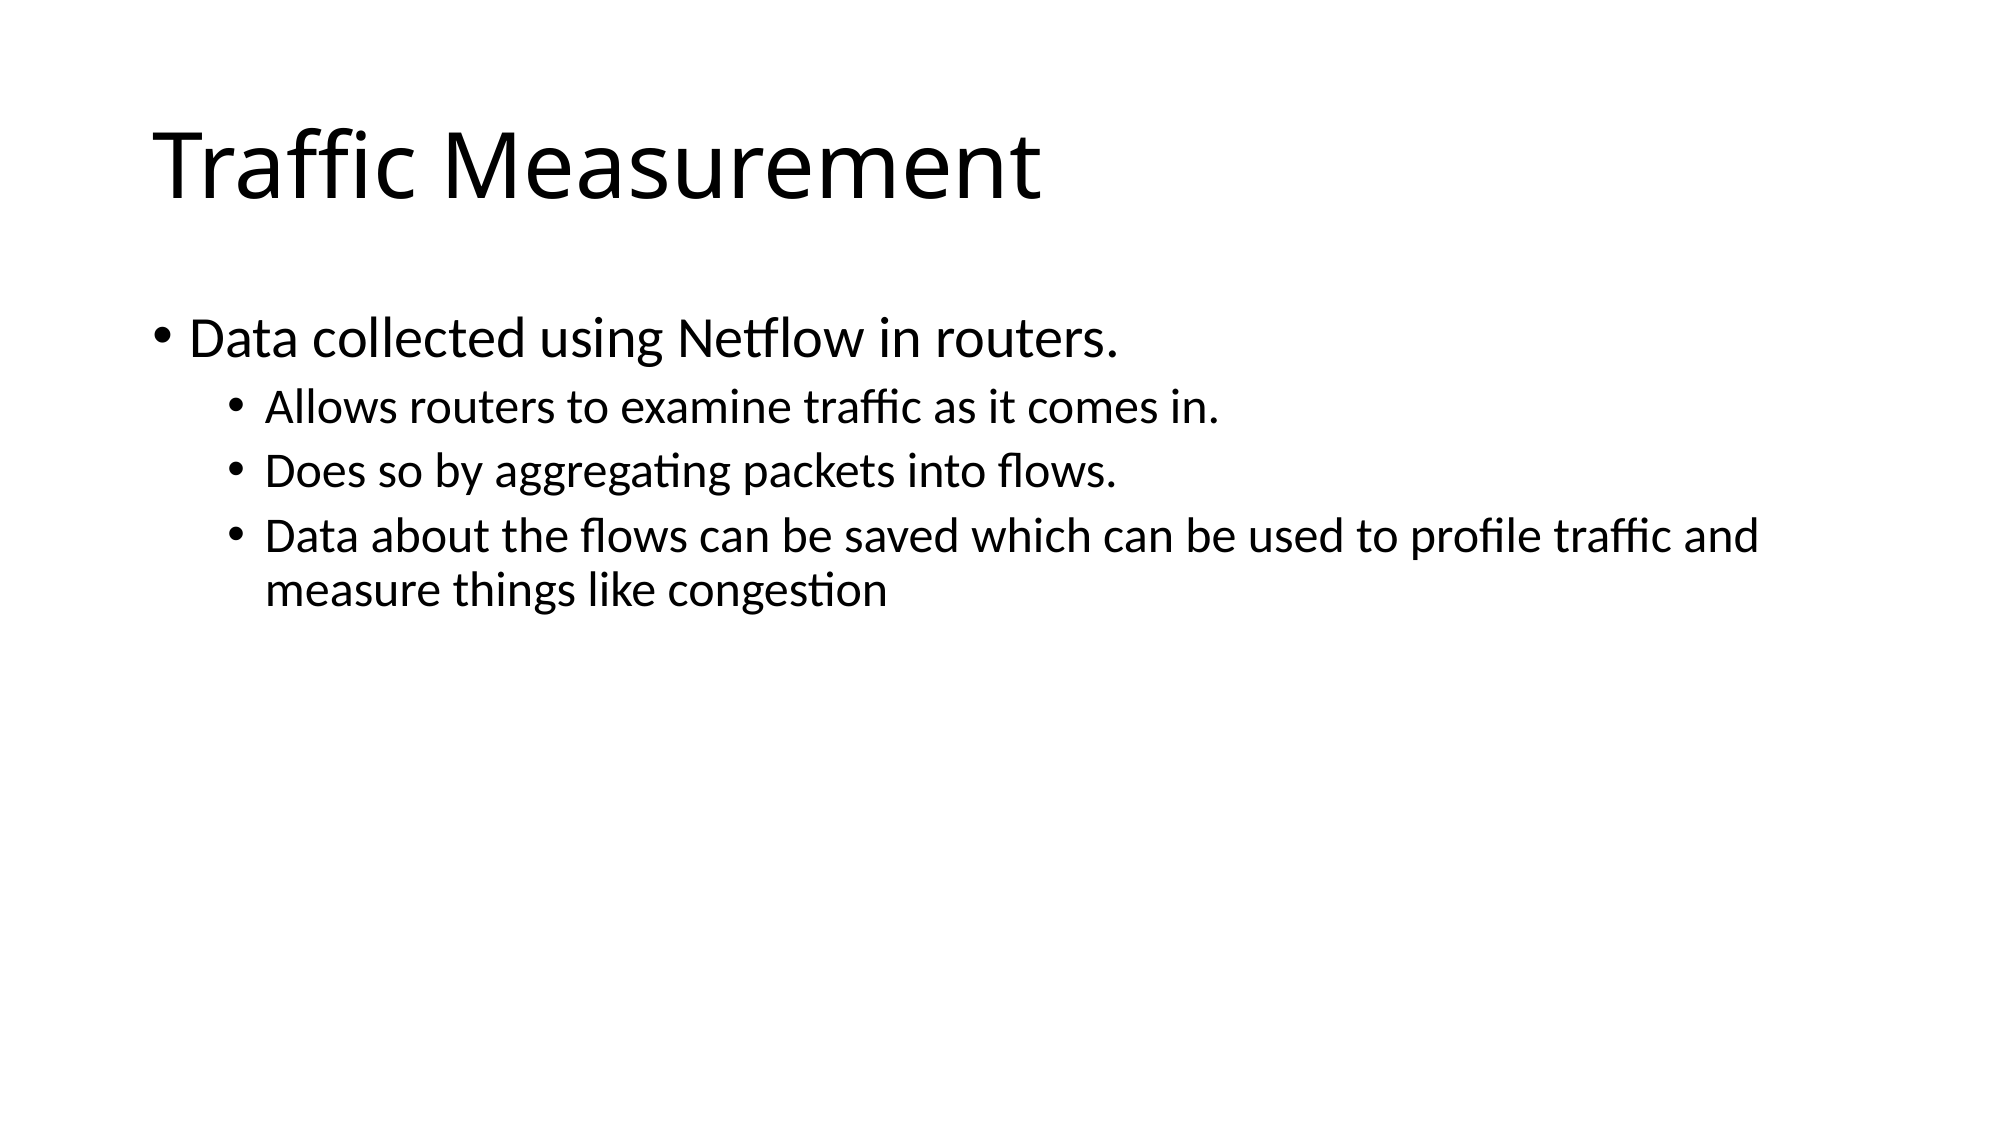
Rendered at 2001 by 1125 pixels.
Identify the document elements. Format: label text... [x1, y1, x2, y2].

list Data collected using Netflow in routers. Allows routers to examine traffic as it comes in. Does so by aggregating packets into flows. Data about the flows can be saved which can be used to profile traffic and measure things like congestion [137, 299, 1863, 1014]
title Traffic Measurement [137, 59, 1863, 278]
